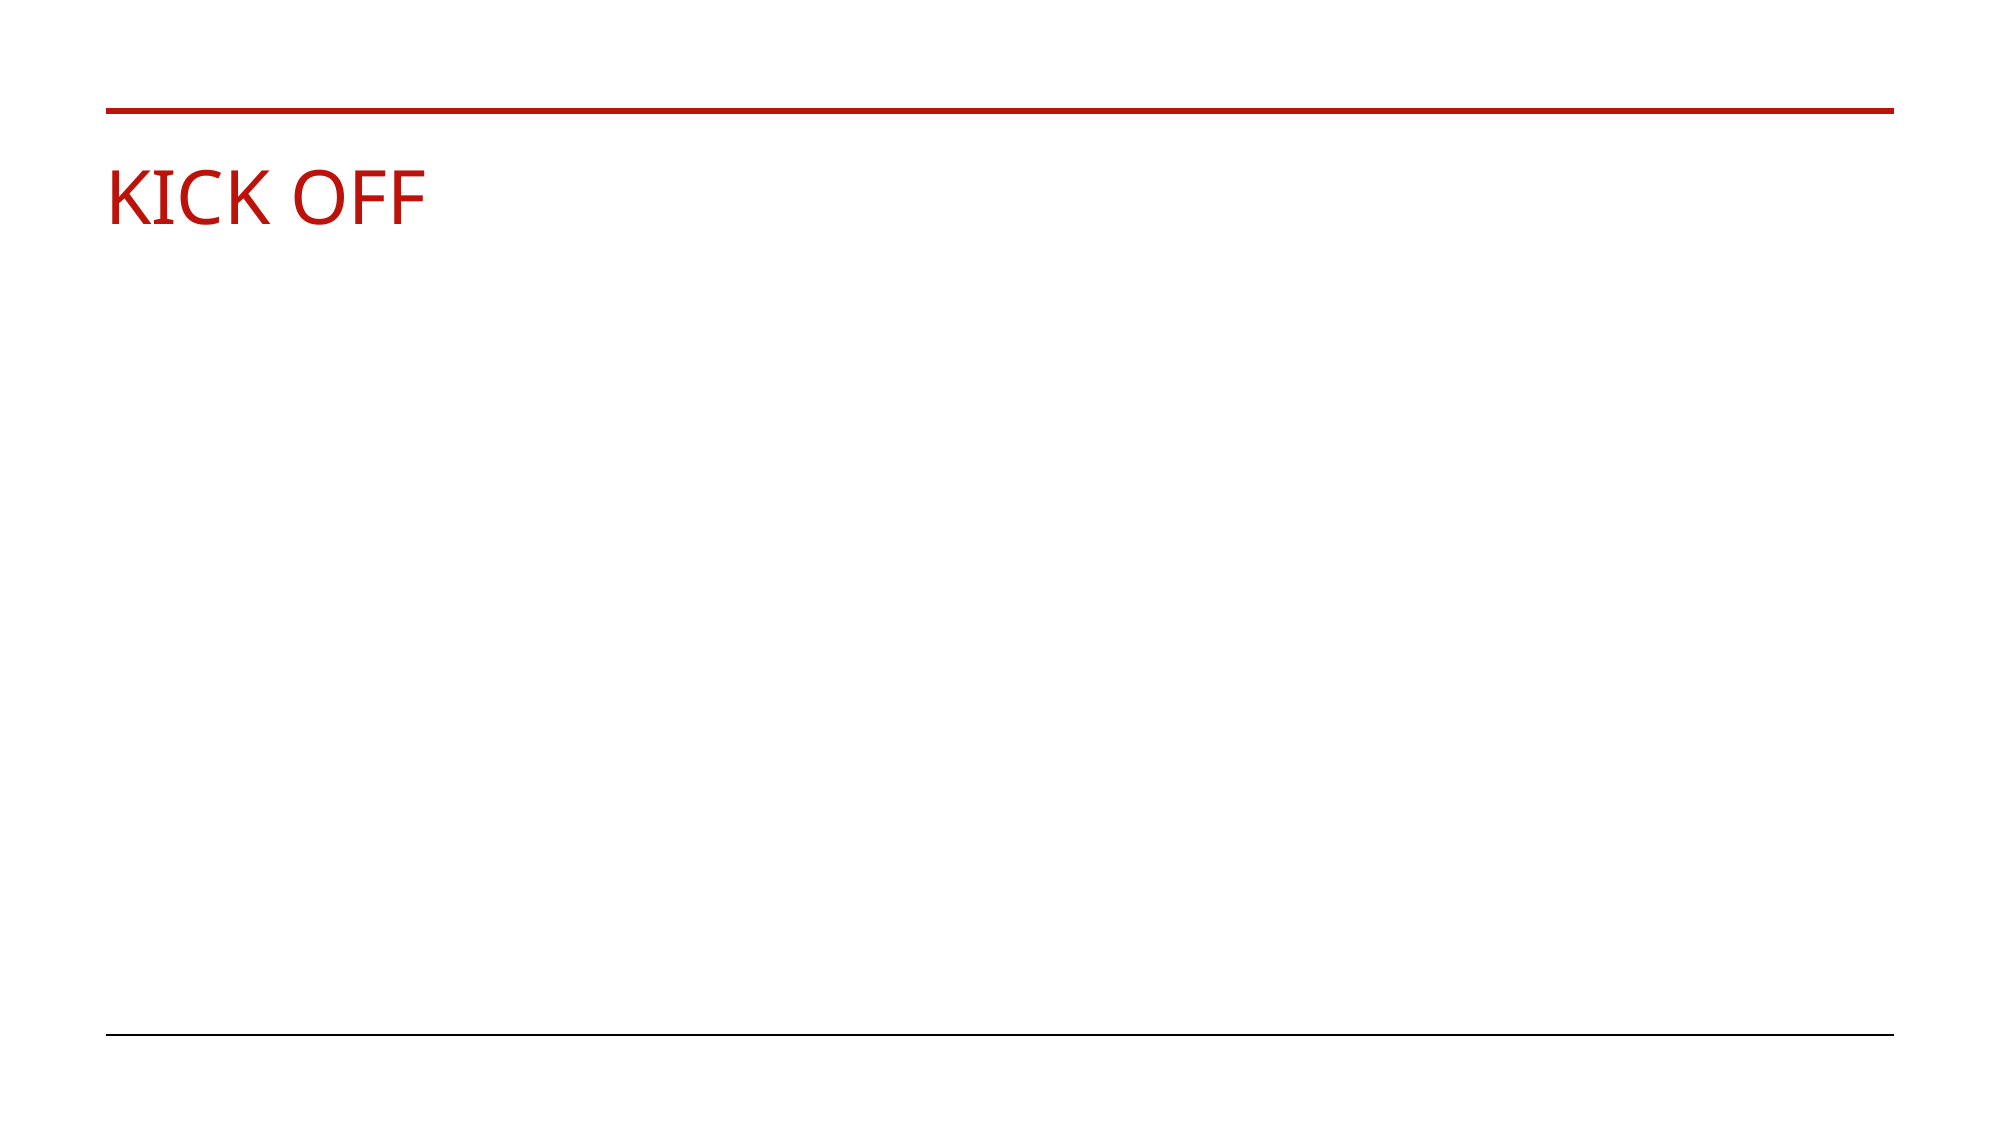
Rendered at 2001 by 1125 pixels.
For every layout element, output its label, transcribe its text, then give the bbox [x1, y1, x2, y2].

title KICK OFF [90, 156, 1894, 333]
